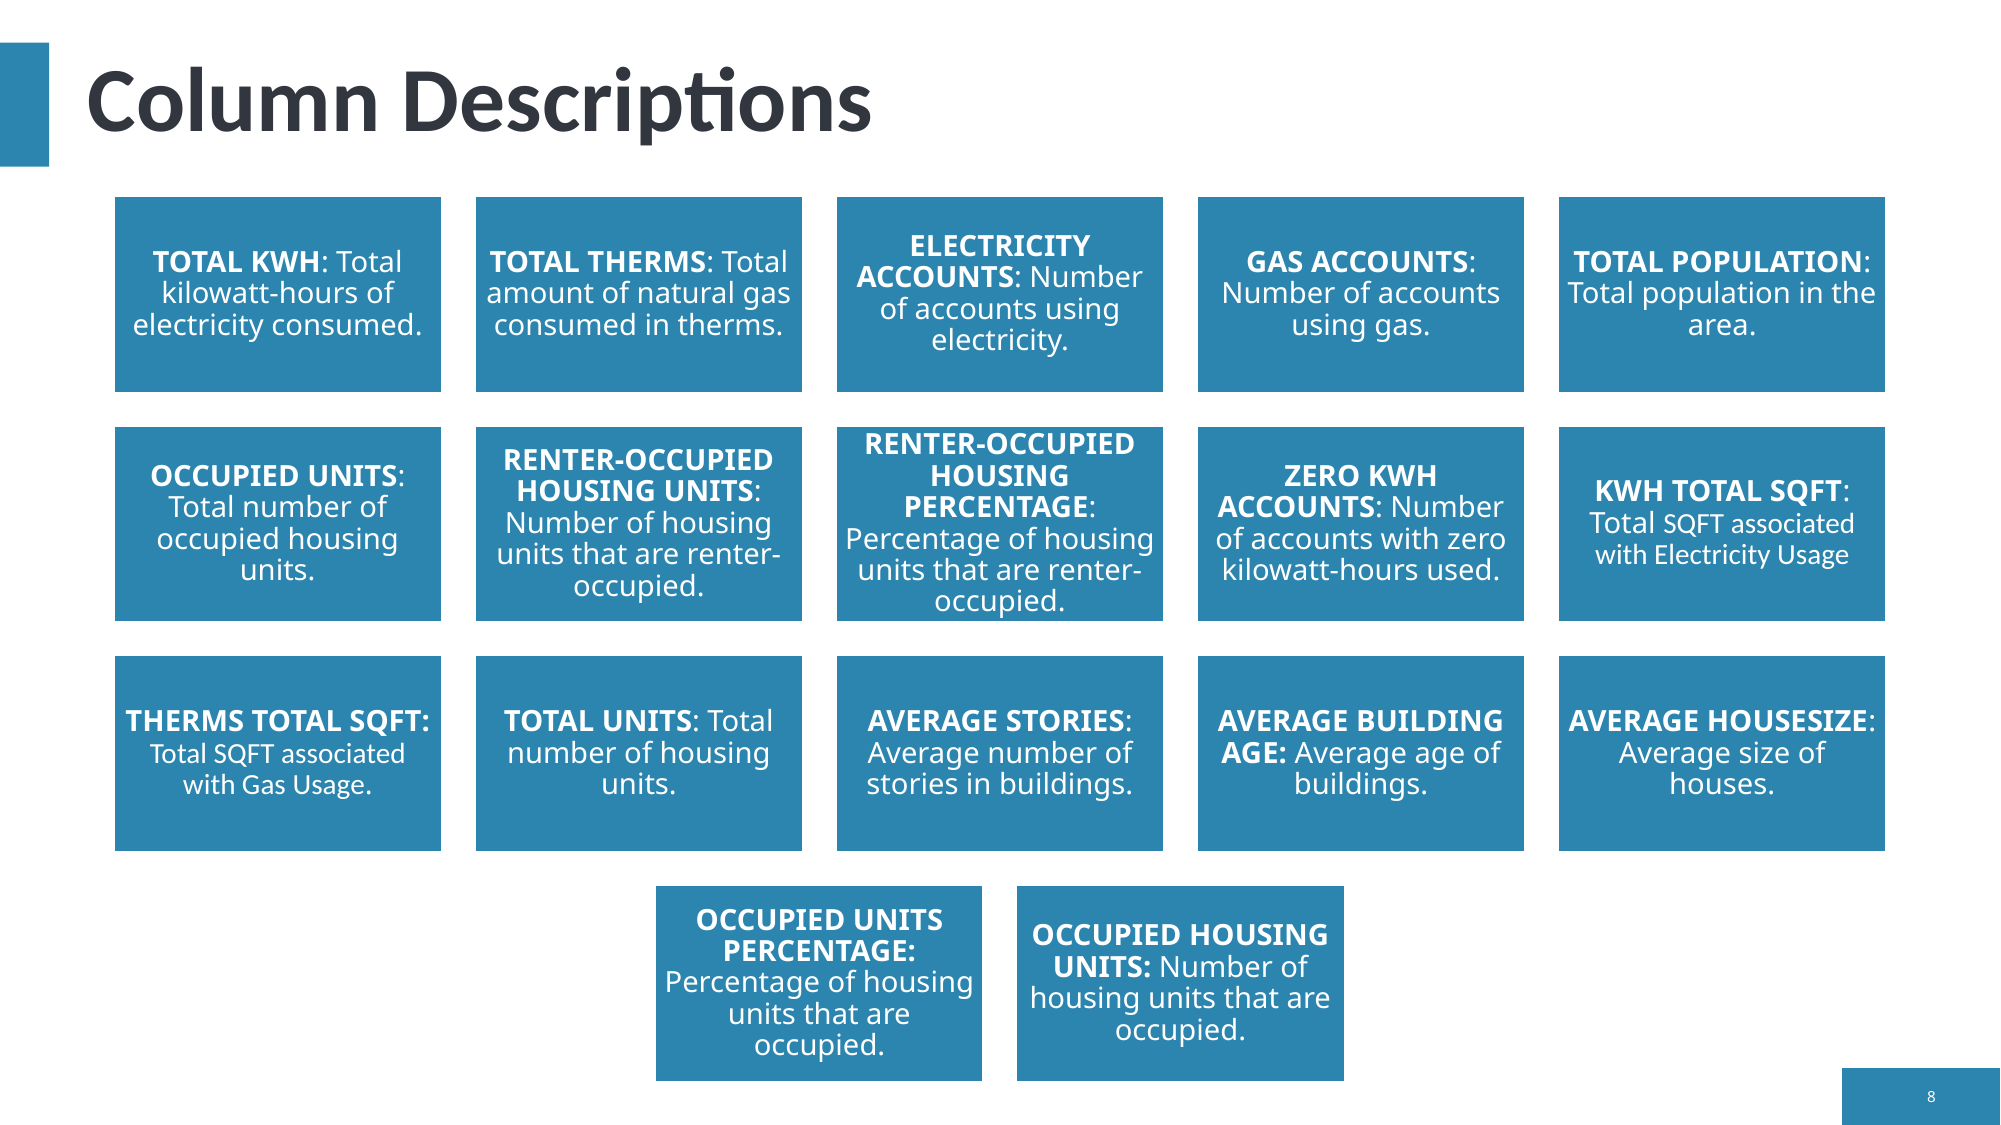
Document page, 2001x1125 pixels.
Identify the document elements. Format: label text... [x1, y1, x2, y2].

slide_number 8 [1889, 1079, 1951, 1114]
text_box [60, 195, 1940, 1083]
title Column Descriptions [72, 39, 1963, 165]
